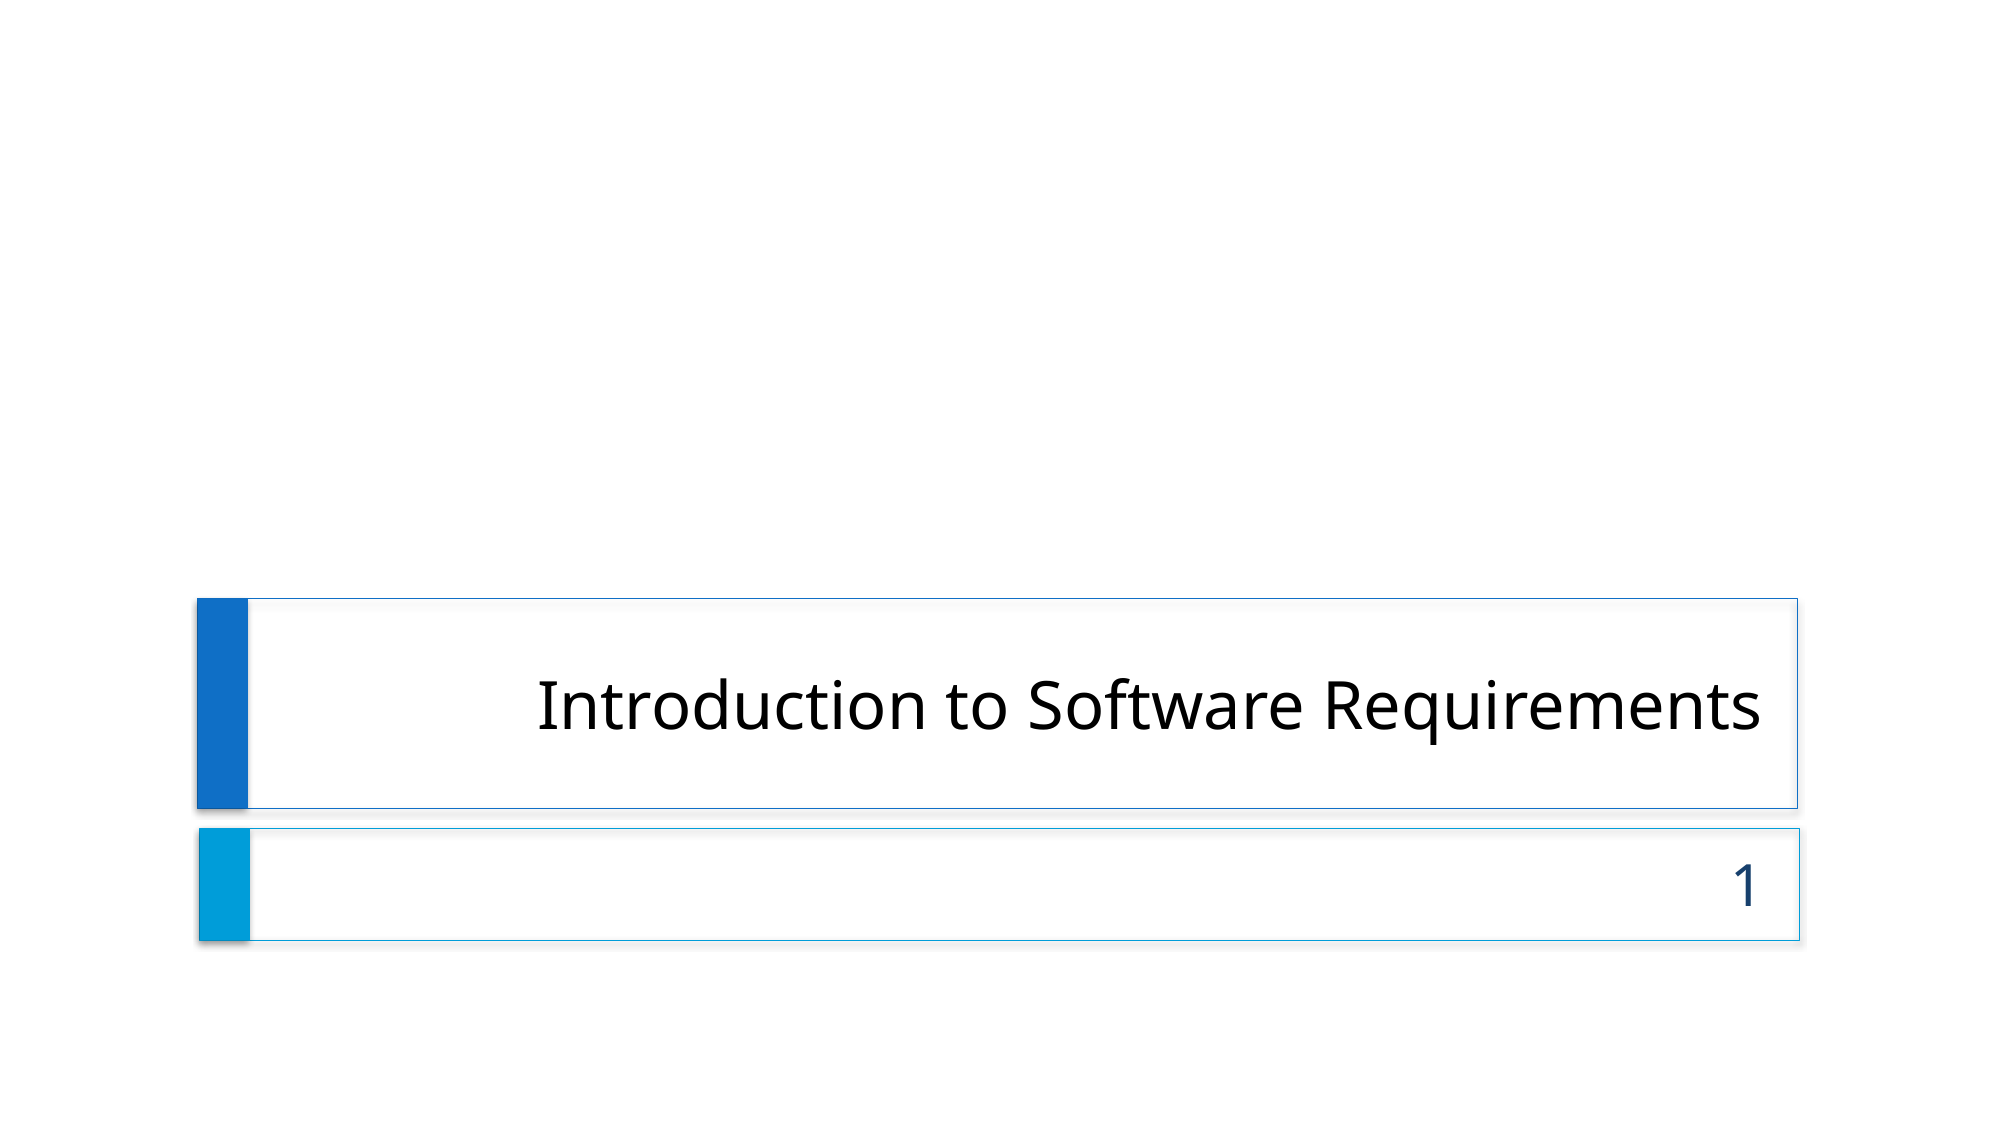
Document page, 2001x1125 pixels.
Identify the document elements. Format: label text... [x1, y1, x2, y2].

title Introduction to Software Requirements [266, 610, 1779, 796]
subtitle 1 [266, 840, 1779, 929]
